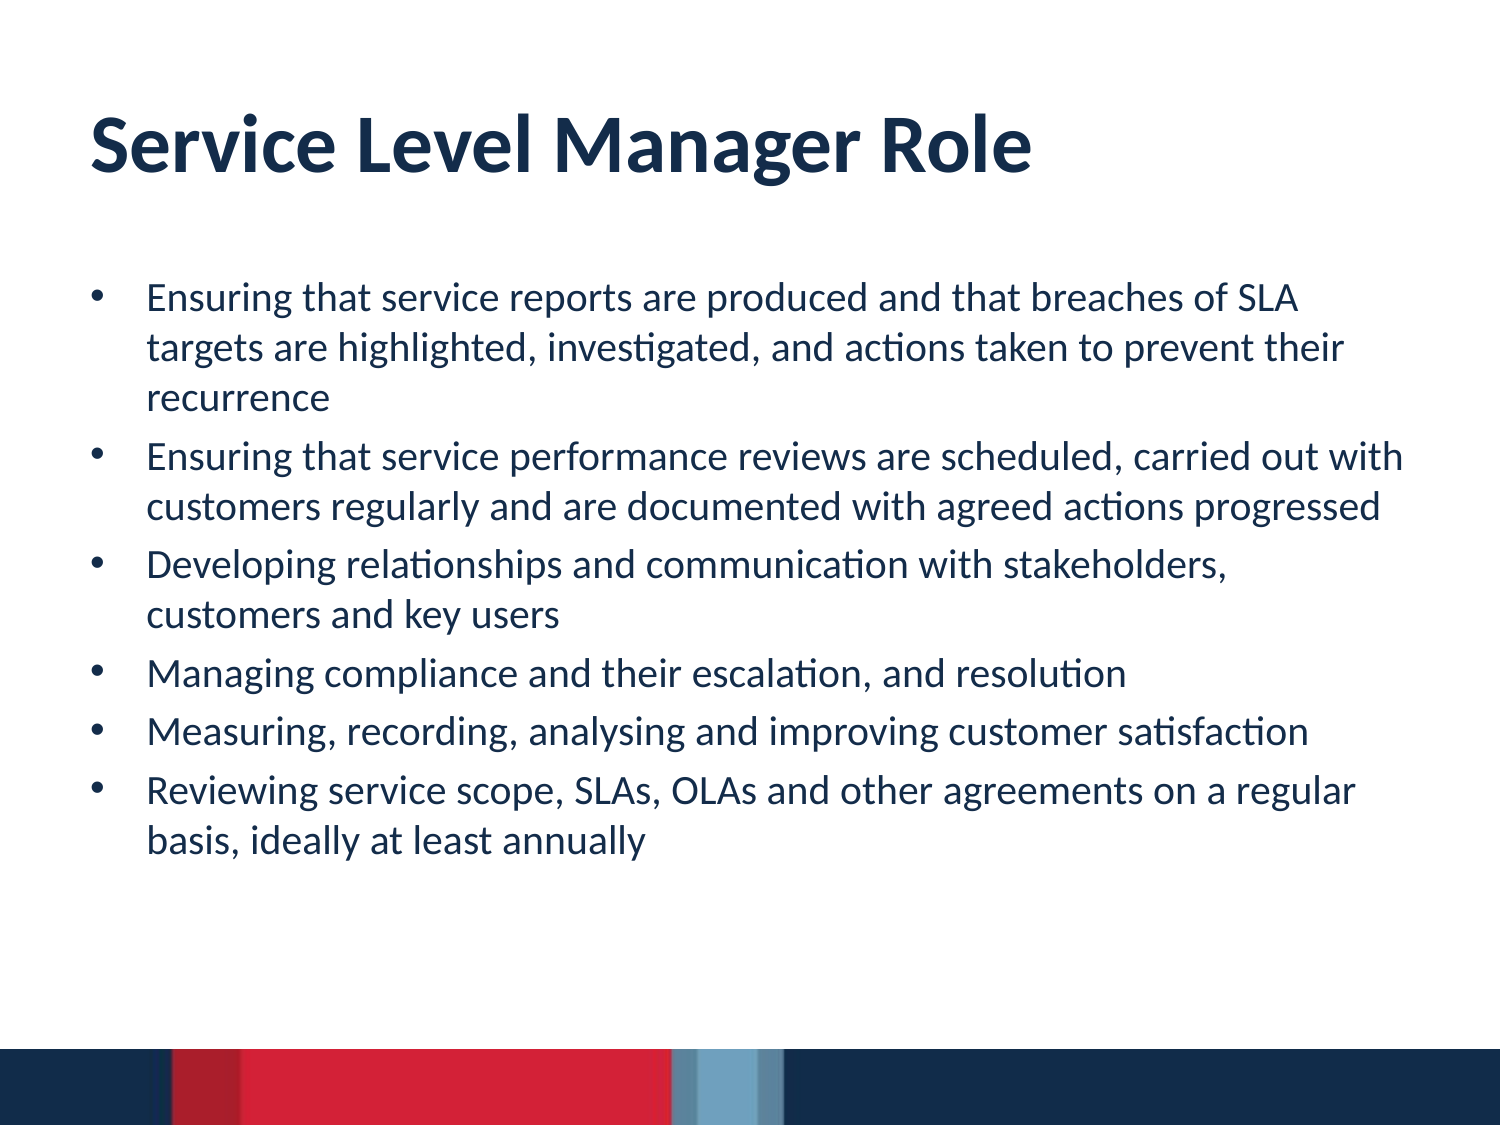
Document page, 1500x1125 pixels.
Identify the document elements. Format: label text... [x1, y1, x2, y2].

title Service Level Manager Role [75, 45, 1425, 233]
list Ensuring that service reports are produced and that breaches of SLA targets are highlighted, investigated, and actions taken to prevent their recurrence Ensuring that service performance reviews are scheduled, carried out with customers regularly and are documented with agreed actions progressed Developing relationships and communication with stakeholders, customers and key users Managing compliance and their escalation, and resolution Measuring, recording, analysing and improving customer satisfaction Reviewing service scope, SLAs, OLAs and other agreements on a regular basis, ideally at least annually [75, 262, 1425, 975]
picture [0, 1049, 1500, 1125]
